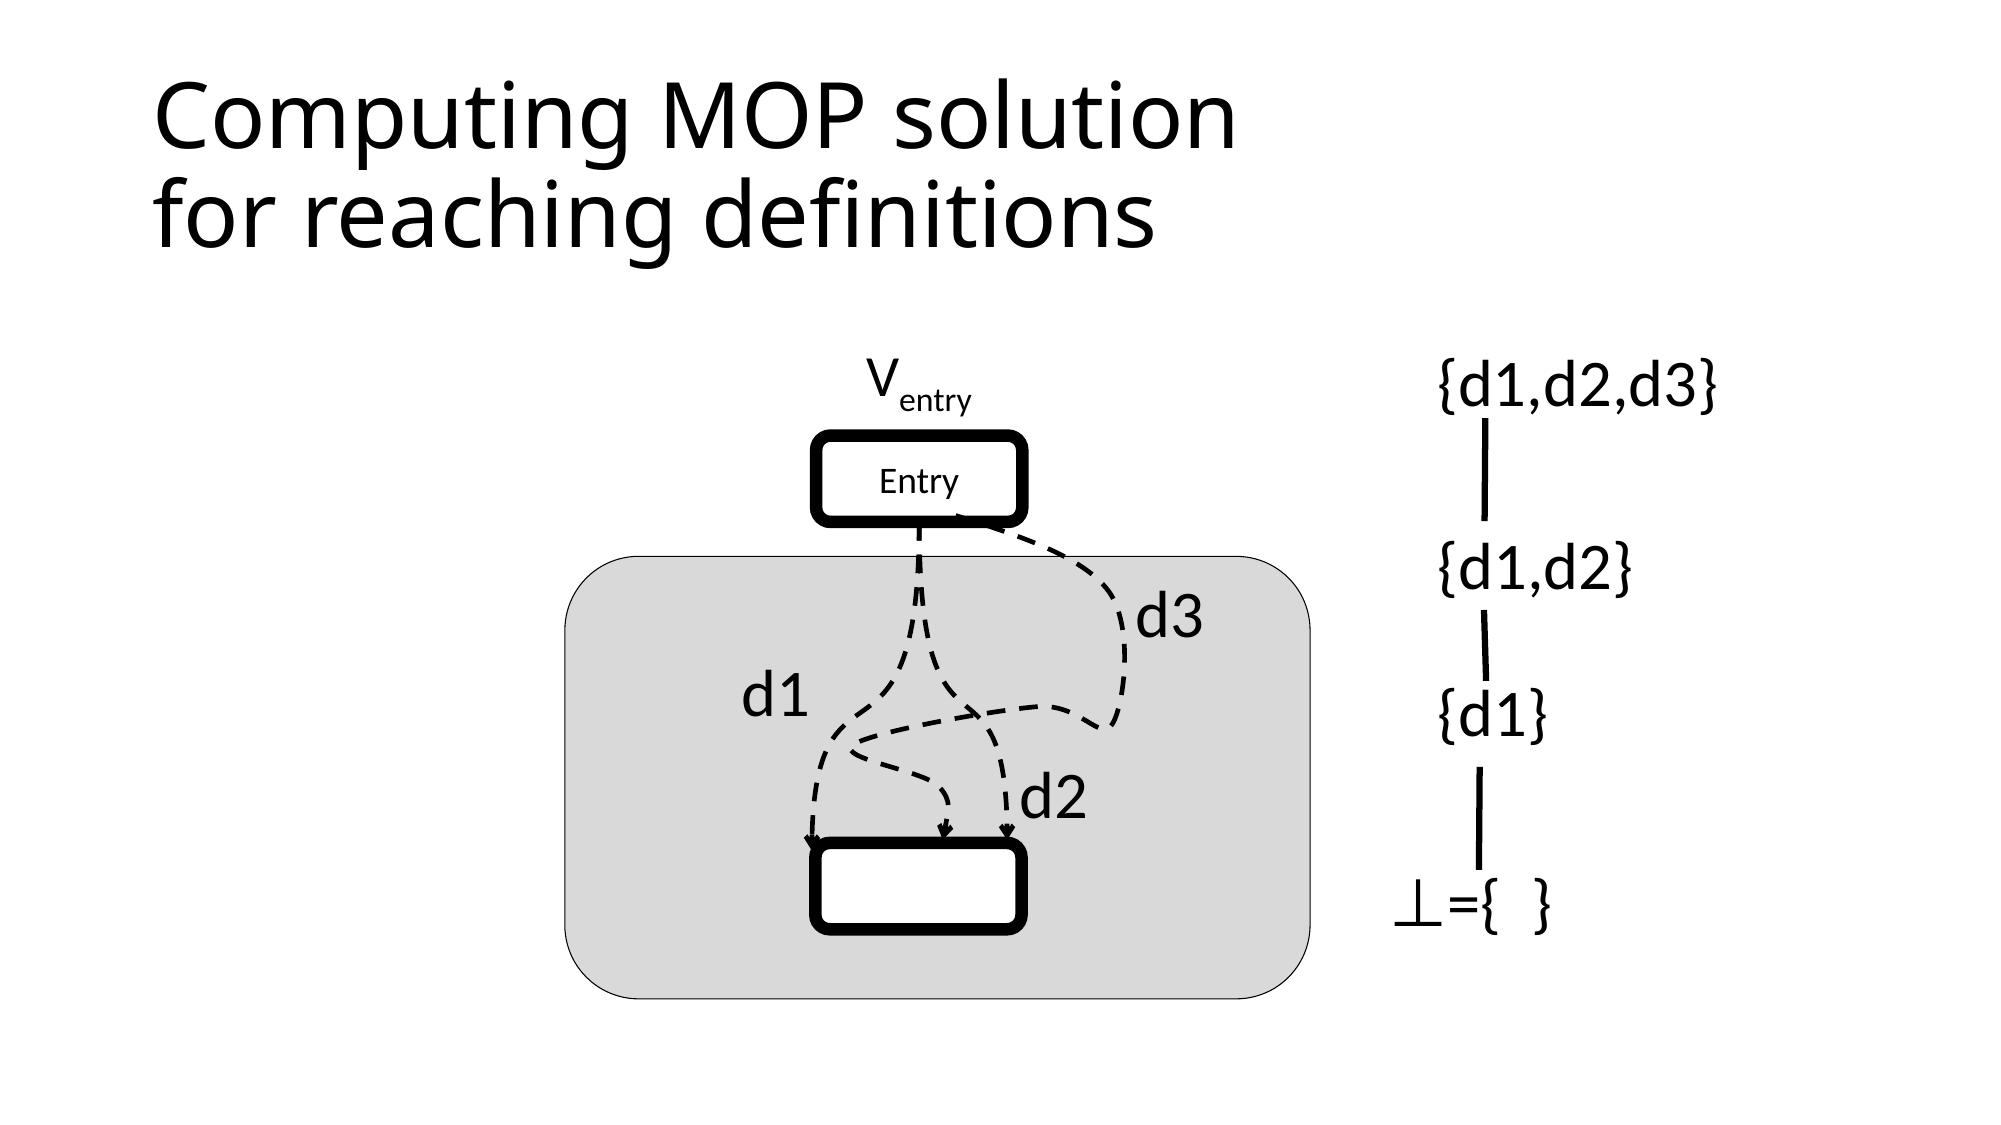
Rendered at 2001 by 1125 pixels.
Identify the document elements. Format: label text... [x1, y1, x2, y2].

text_box {d1,d2,d3} [1422, 331, 1734, 427]
text_box d2 [1004, 744, 1104, 839]
title Computing MOP solution for reaching definitions [137, 59, 1863, 278]
text_box [814, 841, 1023, 931]
text_box Entry [815, 434, 1024, 523]
text_box [849, 740, 953, 840]
text_box {d1,d2} [1422, 515, 1649, 610]
text_box Ventry [851, 330, 987, 426]
text_box {d1} [1423, 662, 1564, 757]
text_box ⊥={ } [1374, 851, 1568, 947]
text_box d3 [1120, 563, 1220, 659]
text_box [951, 514, 1120, 636]
text_box [564, 555, 1311, 1000]
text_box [701, 632, 1030, 740]
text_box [1483, 609, 1487, 681]
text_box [804, 636, 1123, 725]
text_box [1091, 725, 1113, 731]
